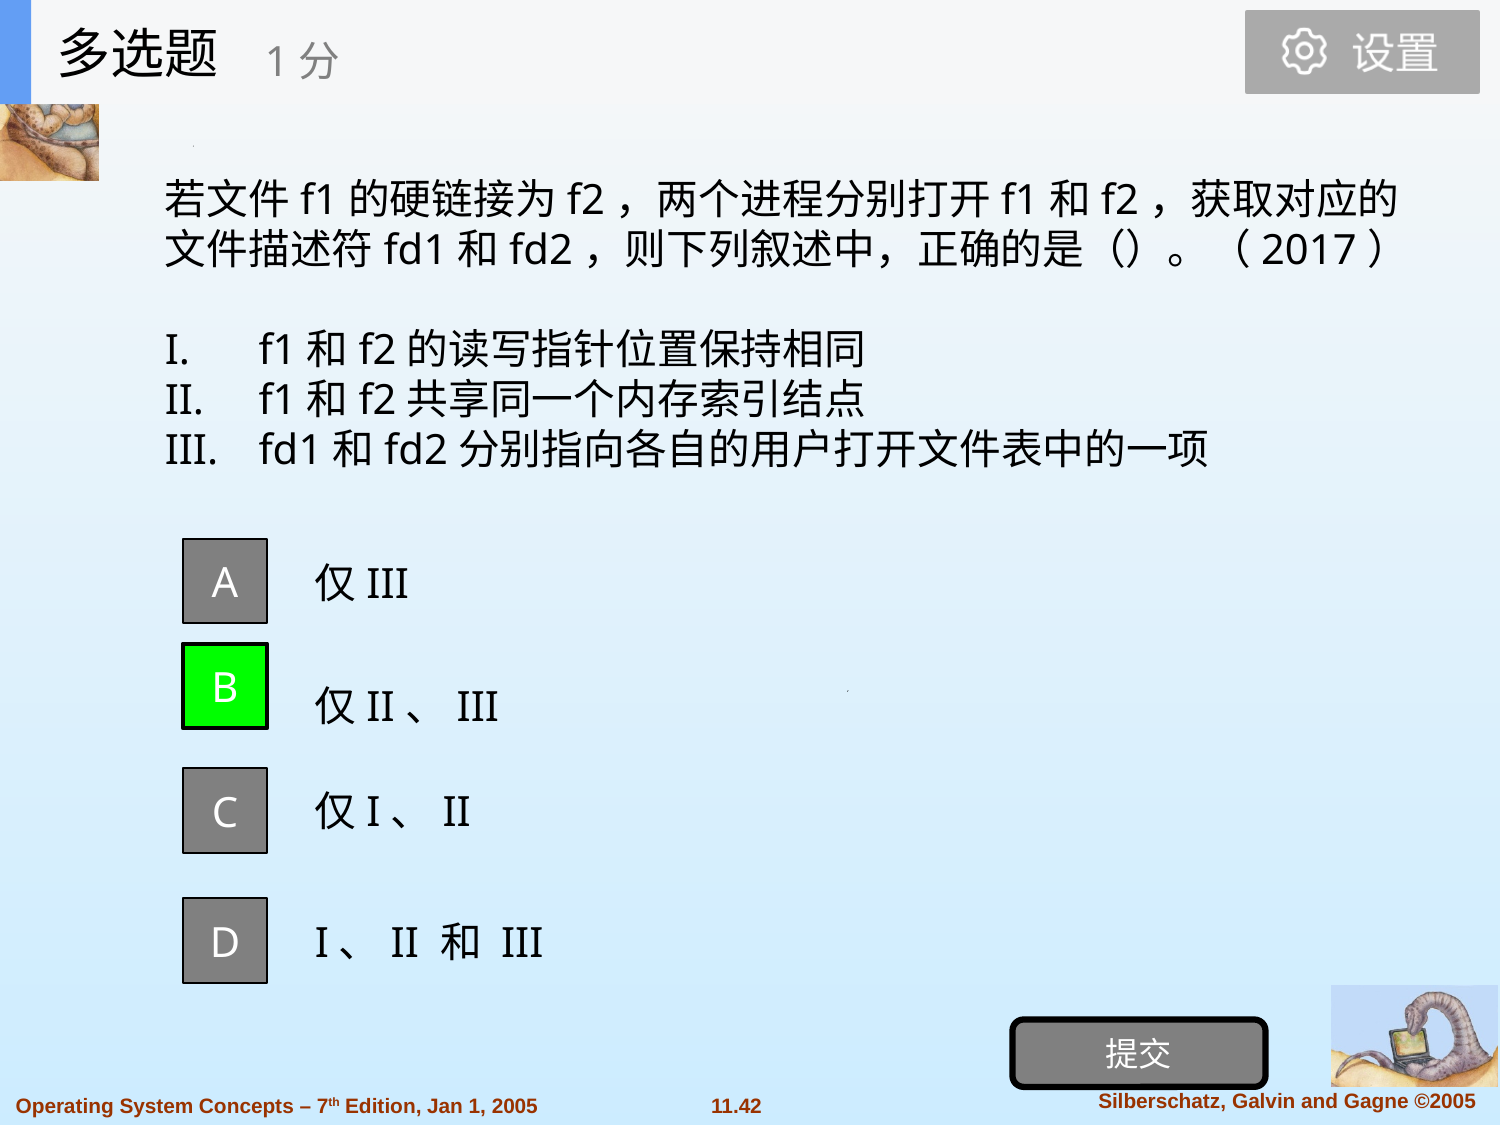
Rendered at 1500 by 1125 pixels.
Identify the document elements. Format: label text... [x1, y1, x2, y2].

picture [0, 105, 99, 181]
text_box 仅II、III [300, 652, 808, 757]
text_box 仅I、II [300, 757, 808, 863]
text_box D [182, 898, 268, 983]
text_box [0, 0, 1500, 105]
text_box 提交 [1012, 1019, 1266, 1087]
text_box B [182, 643, 268, 729]
text_box A [182, 539, 268, 624]
text_box I、II 和 III [300, 887, 808, 994]
text_box 仅III [300, 528, 808, 635]
text_box 若文件f1的硬链接为f2，两个进程分别打开f1和f2，获取对应的文件描述符fd1和fd2，则下列叙述中，正确的是（）。（2017） f1和f2的读写指针位置保持相同 f1和f2共享同一个内存索引结点 fd1和fd2分别指向各自的用户打开文件表中的一项 [149, 147, 1428, 499]
picture [1331, 985, 1498, 1087]
text_box C [182, 768, 268, 853]
picture [1245, 10, 1480, 94]
